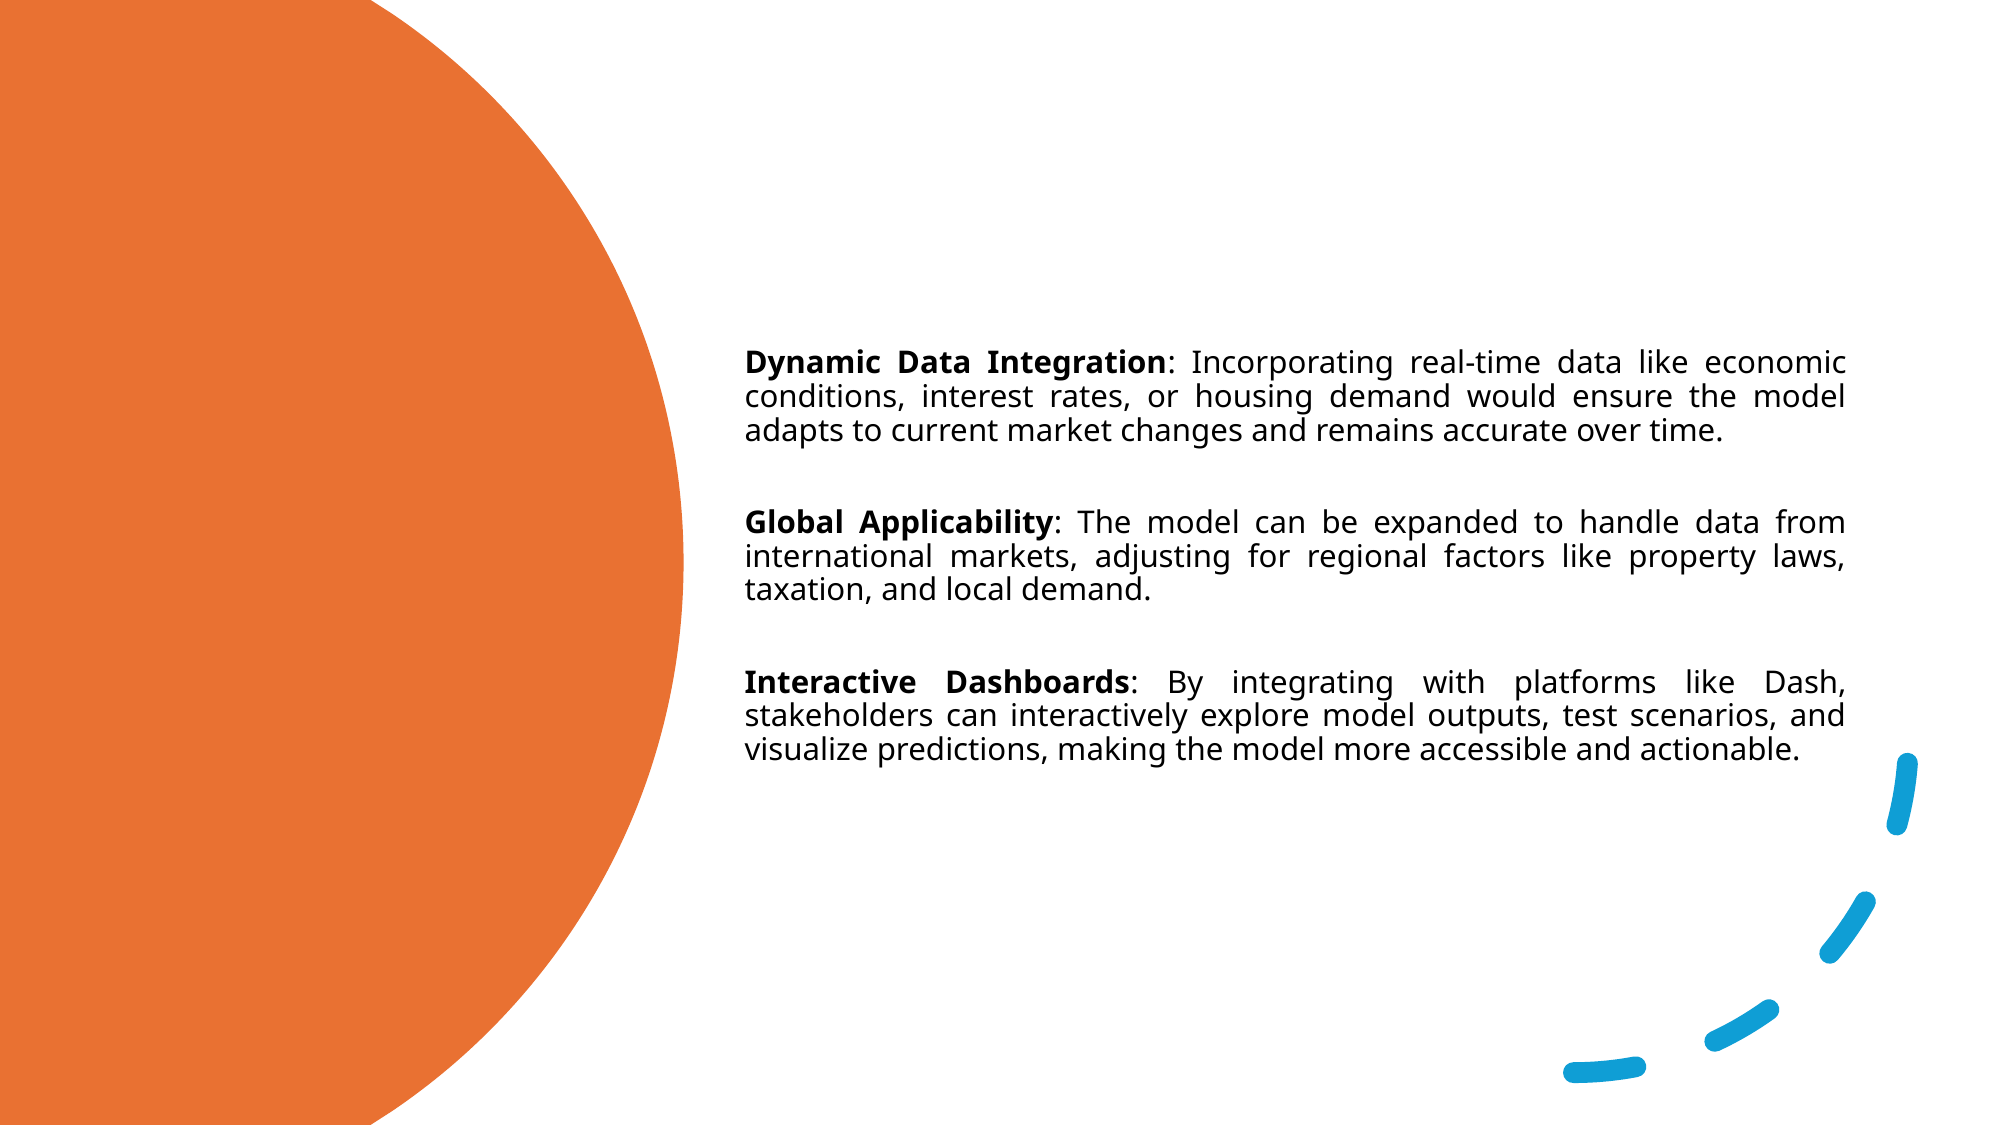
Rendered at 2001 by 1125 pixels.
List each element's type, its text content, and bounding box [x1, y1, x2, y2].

text_box [0, 0, 686, 1125]
text_box [375, 0, 2000, 1125]
text_box Dynamic Data Integration: Incorporating real-time data like economic conditions, interest rates, or housing demand would ensure the model adapts to current market changes and remains accurate over time. Global Applicability: The model can be expanded to handle data from international markets, adjusting for regional factors like property laws, taxation, and local demand. Interactive Dashboards: By integrating with platforms like Dash, stakeholders can interactively explore model outputs, test scenarios, and visualize predictions, making the model more accessible and actionable. [729, 96, 1863, 1014]
text_box [1863, 736, 1910, 909]
text_box [1572, 1014, 1763, 1074]
